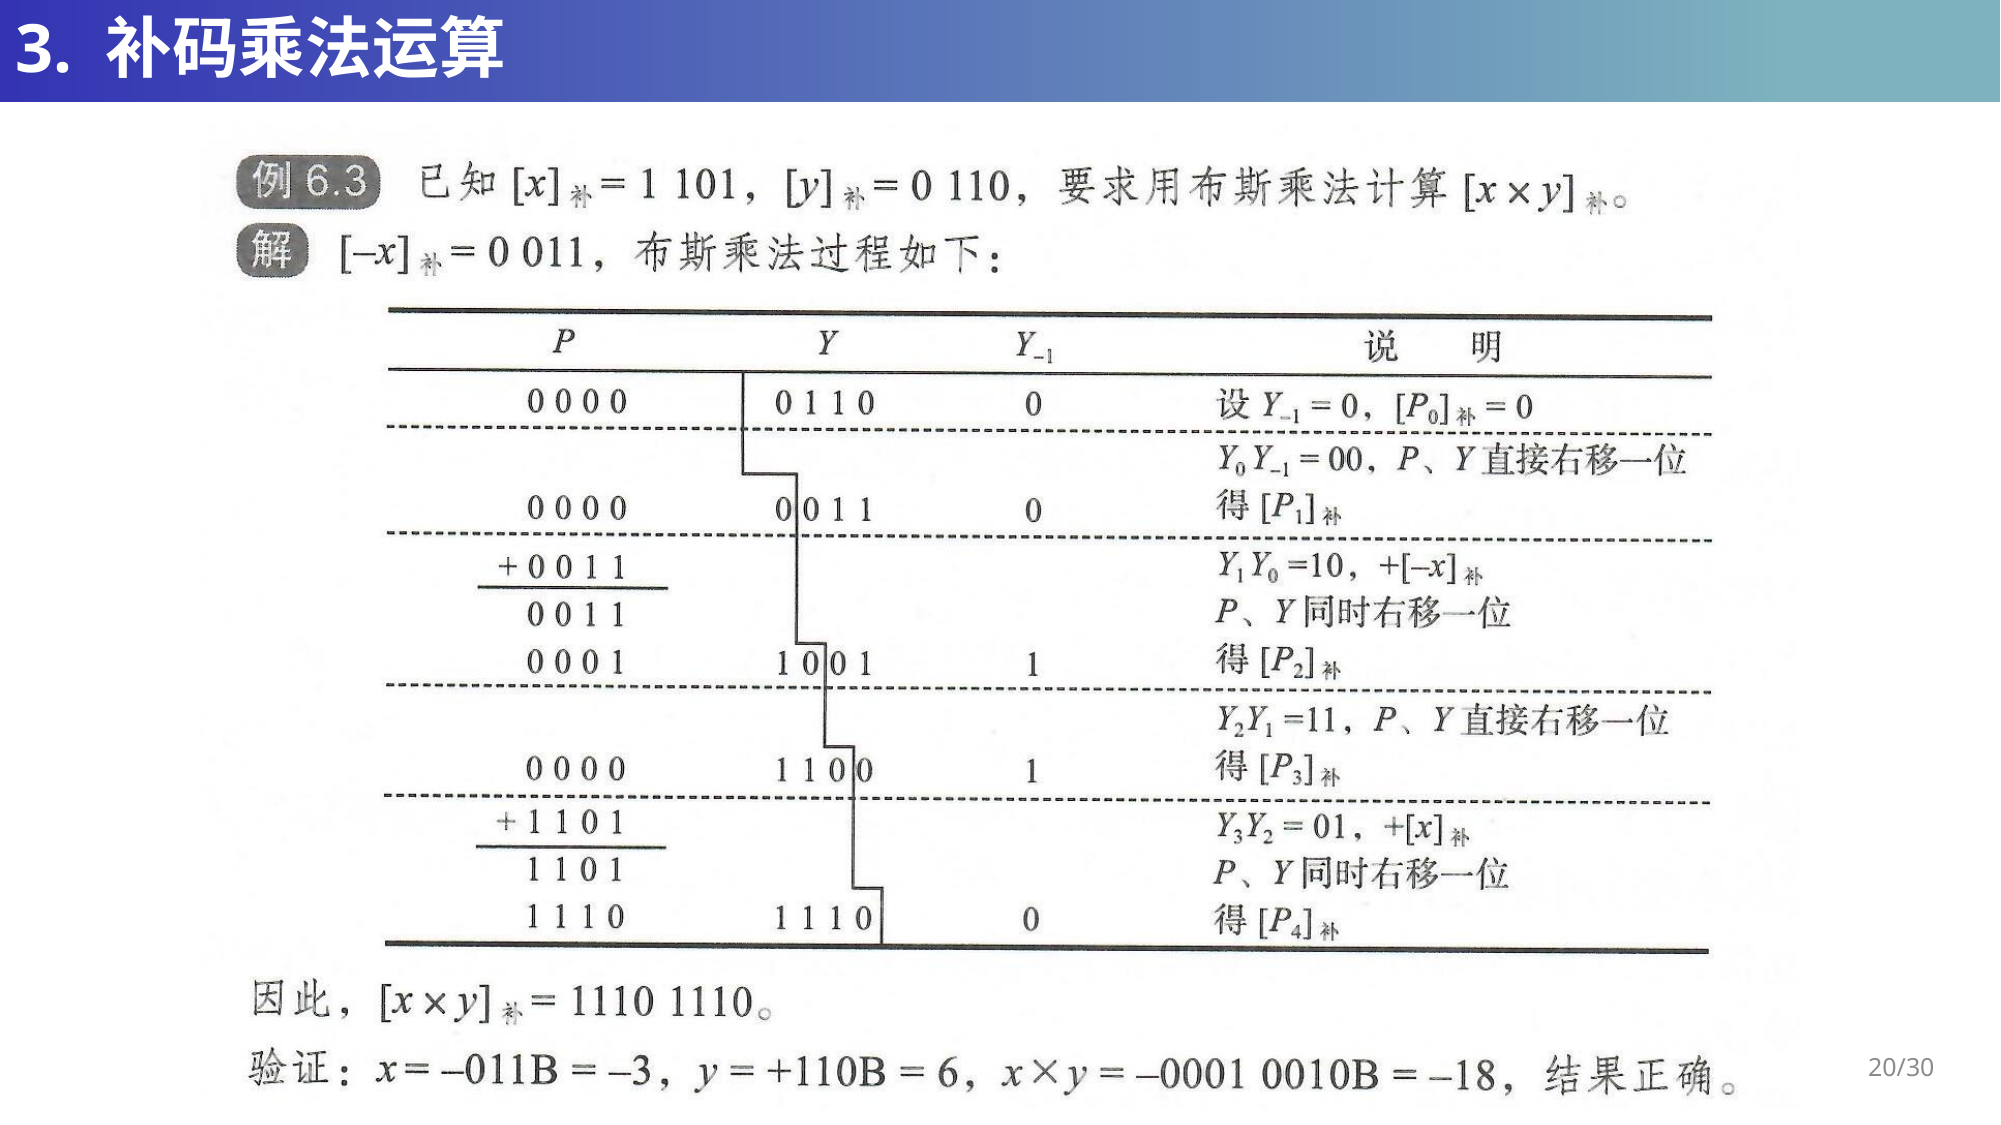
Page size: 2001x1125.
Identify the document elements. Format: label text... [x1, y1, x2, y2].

slide_number 20/30 [1800, 1038, 1950, 1099]
title 3. 补码乘法运算 [0, 0, 2000, 102]
picture [200, 124, 1800, 1108]
